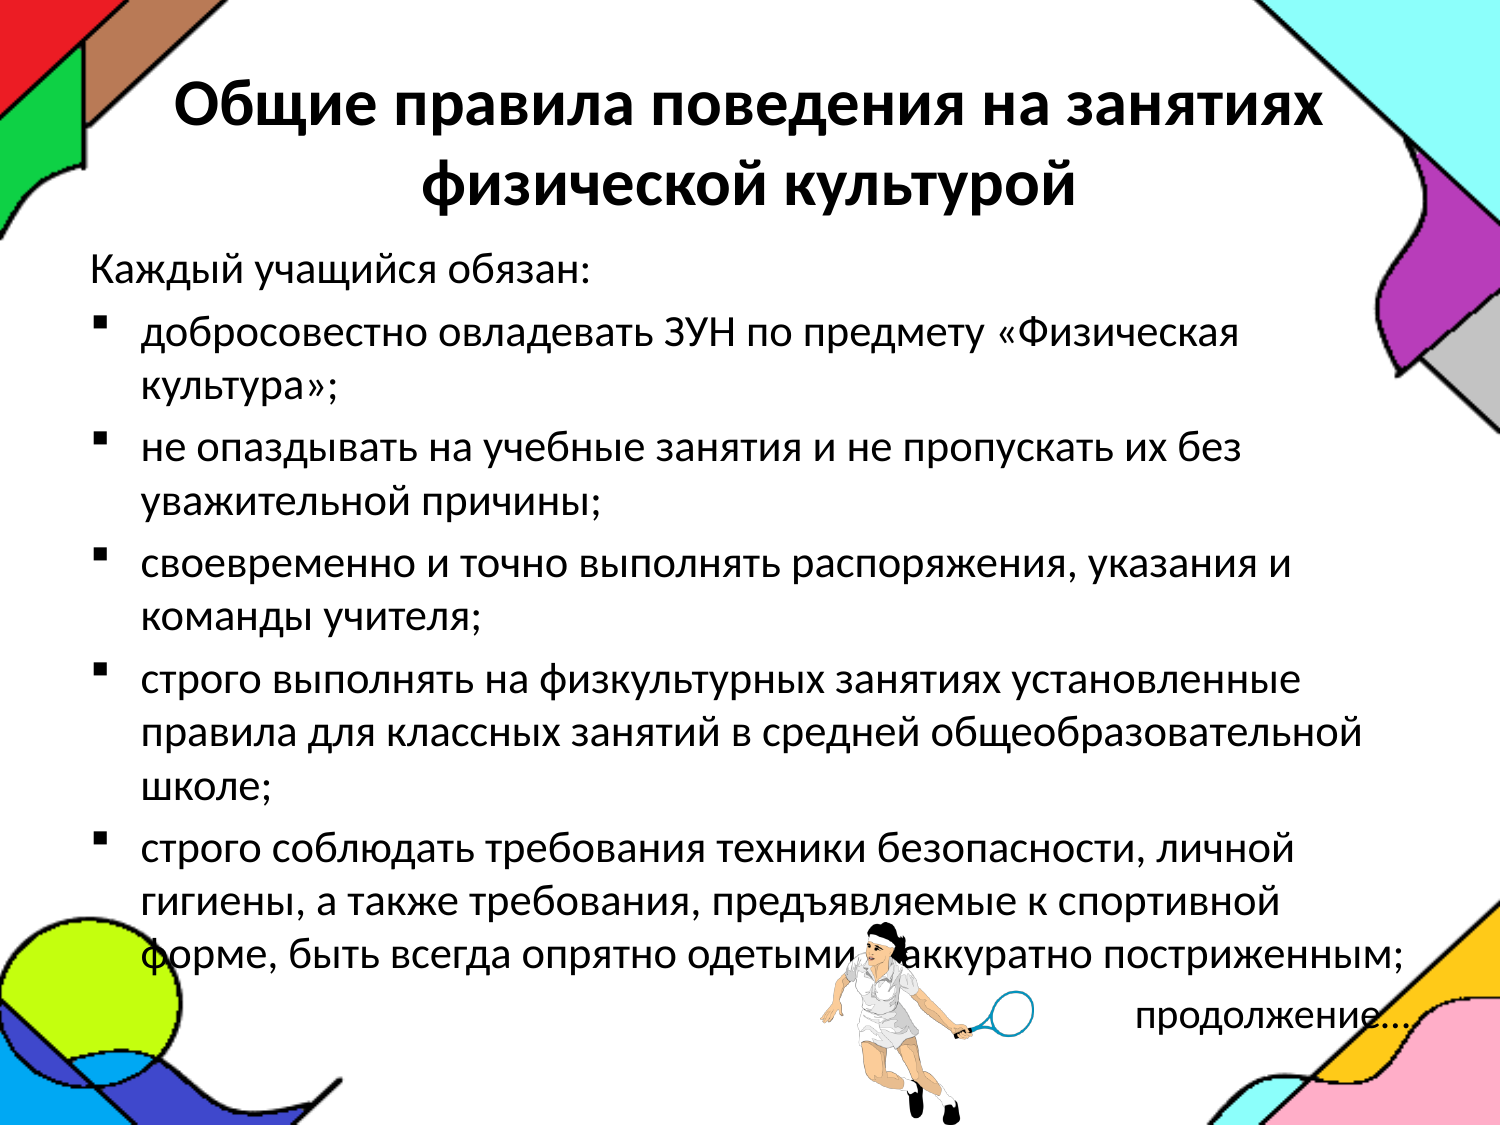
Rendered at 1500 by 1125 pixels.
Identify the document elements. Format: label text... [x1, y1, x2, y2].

picture [0, 0, 1500, 1125]
title Общие правила поведения на занятиях физической культурой [75, 45, 1425, 231]
list Каждый учащийся обязан: добросовестно овладевать ЗУН по предмету «Физическая культура»; не опаздывать на учебные занятия и не пропускать их без уважительной причины; своевременно и точно выполнять распоряжения, указания и команды учителя; строго выполнять на физкультурных занятиях установленные правила для классных занятий в средней общеобразовательной школе; строго соблюдать требования техники безопасности, личной гигиены, а также требования, предъявляемые к спортивной форме, быть всегда опрятно одетыми и аккуратно постриженным; продолжение… [75, 231, 1425, 1047]
